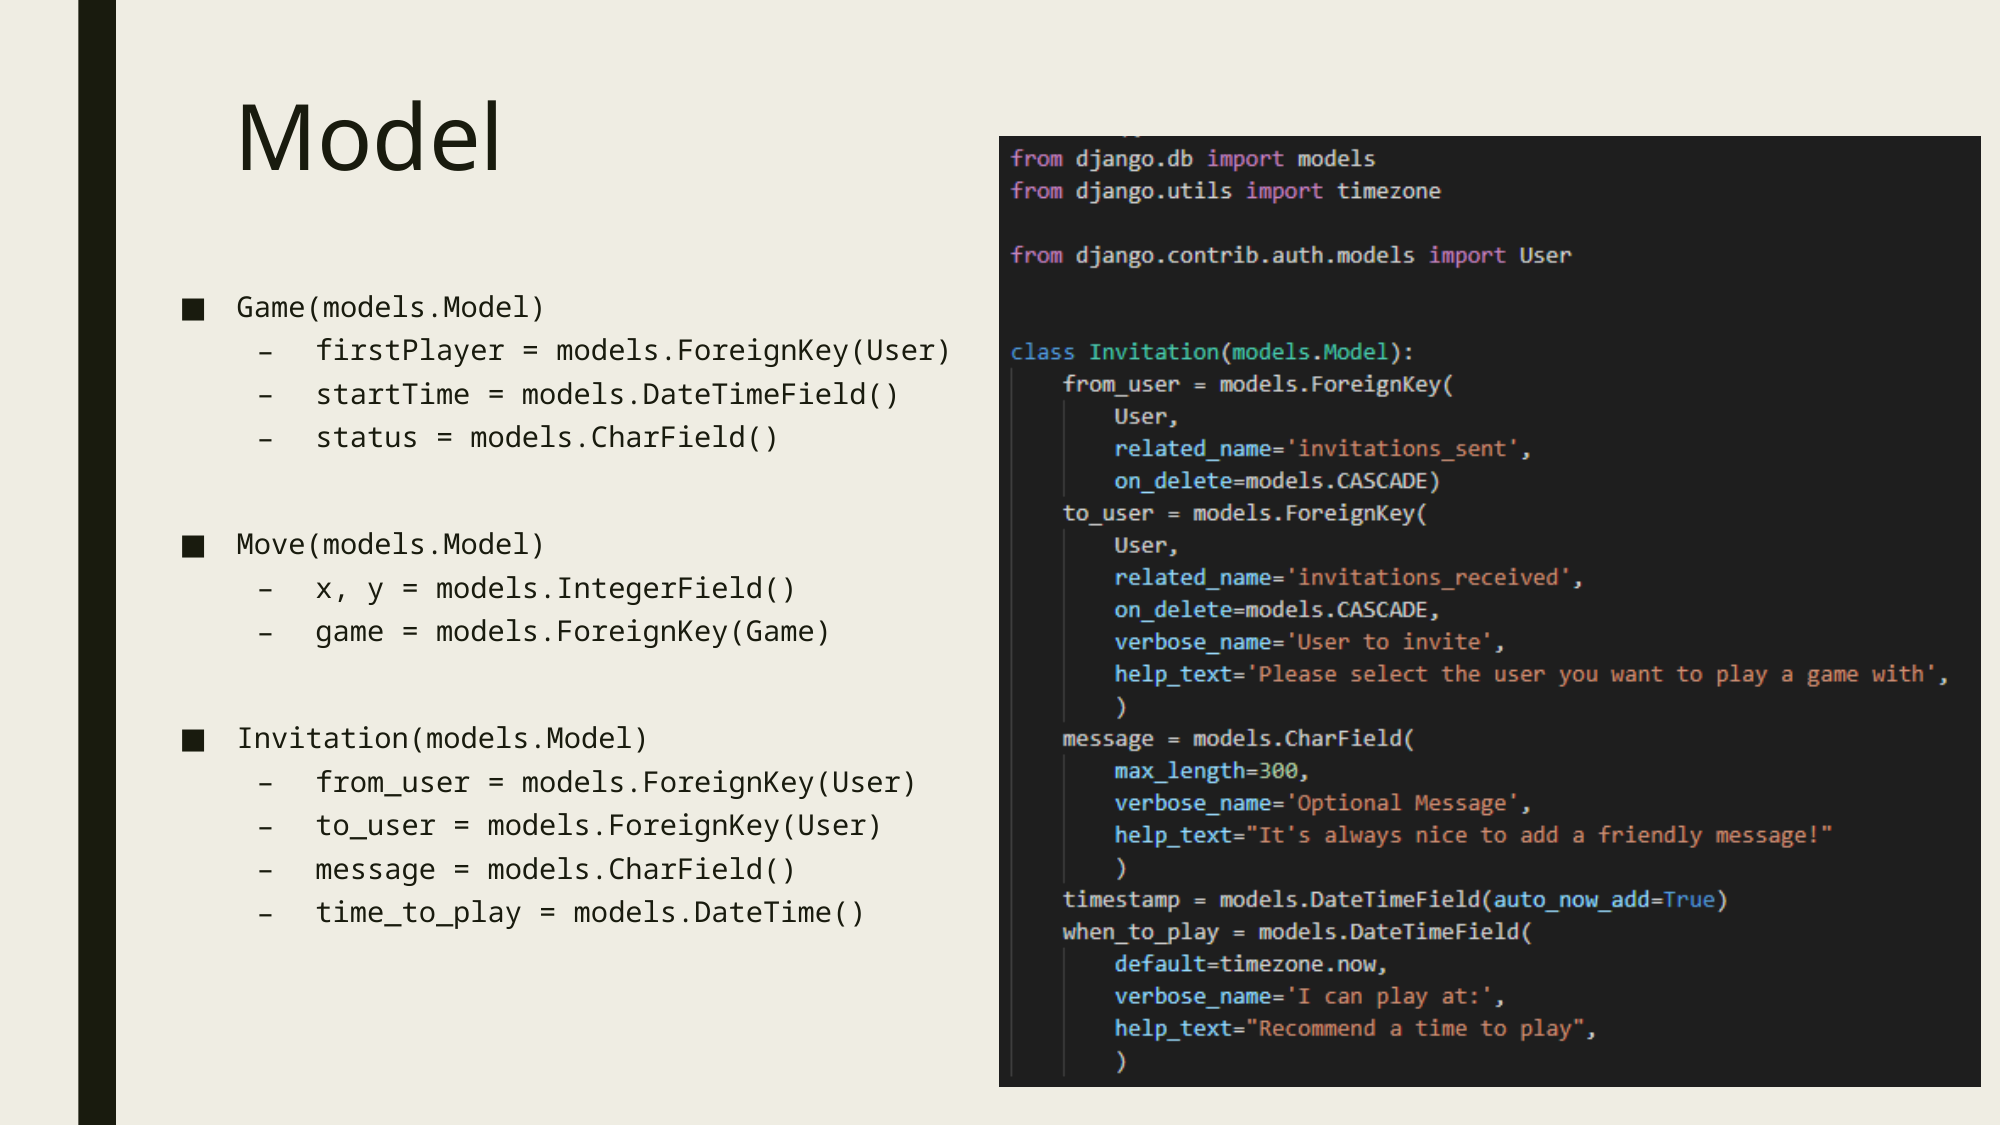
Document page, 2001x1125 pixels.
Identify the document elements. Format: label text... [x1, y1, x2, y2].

list Game(models.Model) firstPlayer = models.ForeignKey(User) startTime = models.DateTimeField() status = models.CharField() Move(models.Model) x, y = models.IntegerField() game = models.ForeignKey(Game) Invitation(models.Model) from_user = models.ForeignKey(User) to_user = models.ForeignKey(User) message = models.CharField() time_to_play = models.DateTime() [164, 283, 999, 939]
picture [999, 136, 1981, 1087]
title Model [219, 84, 1781, 257]
